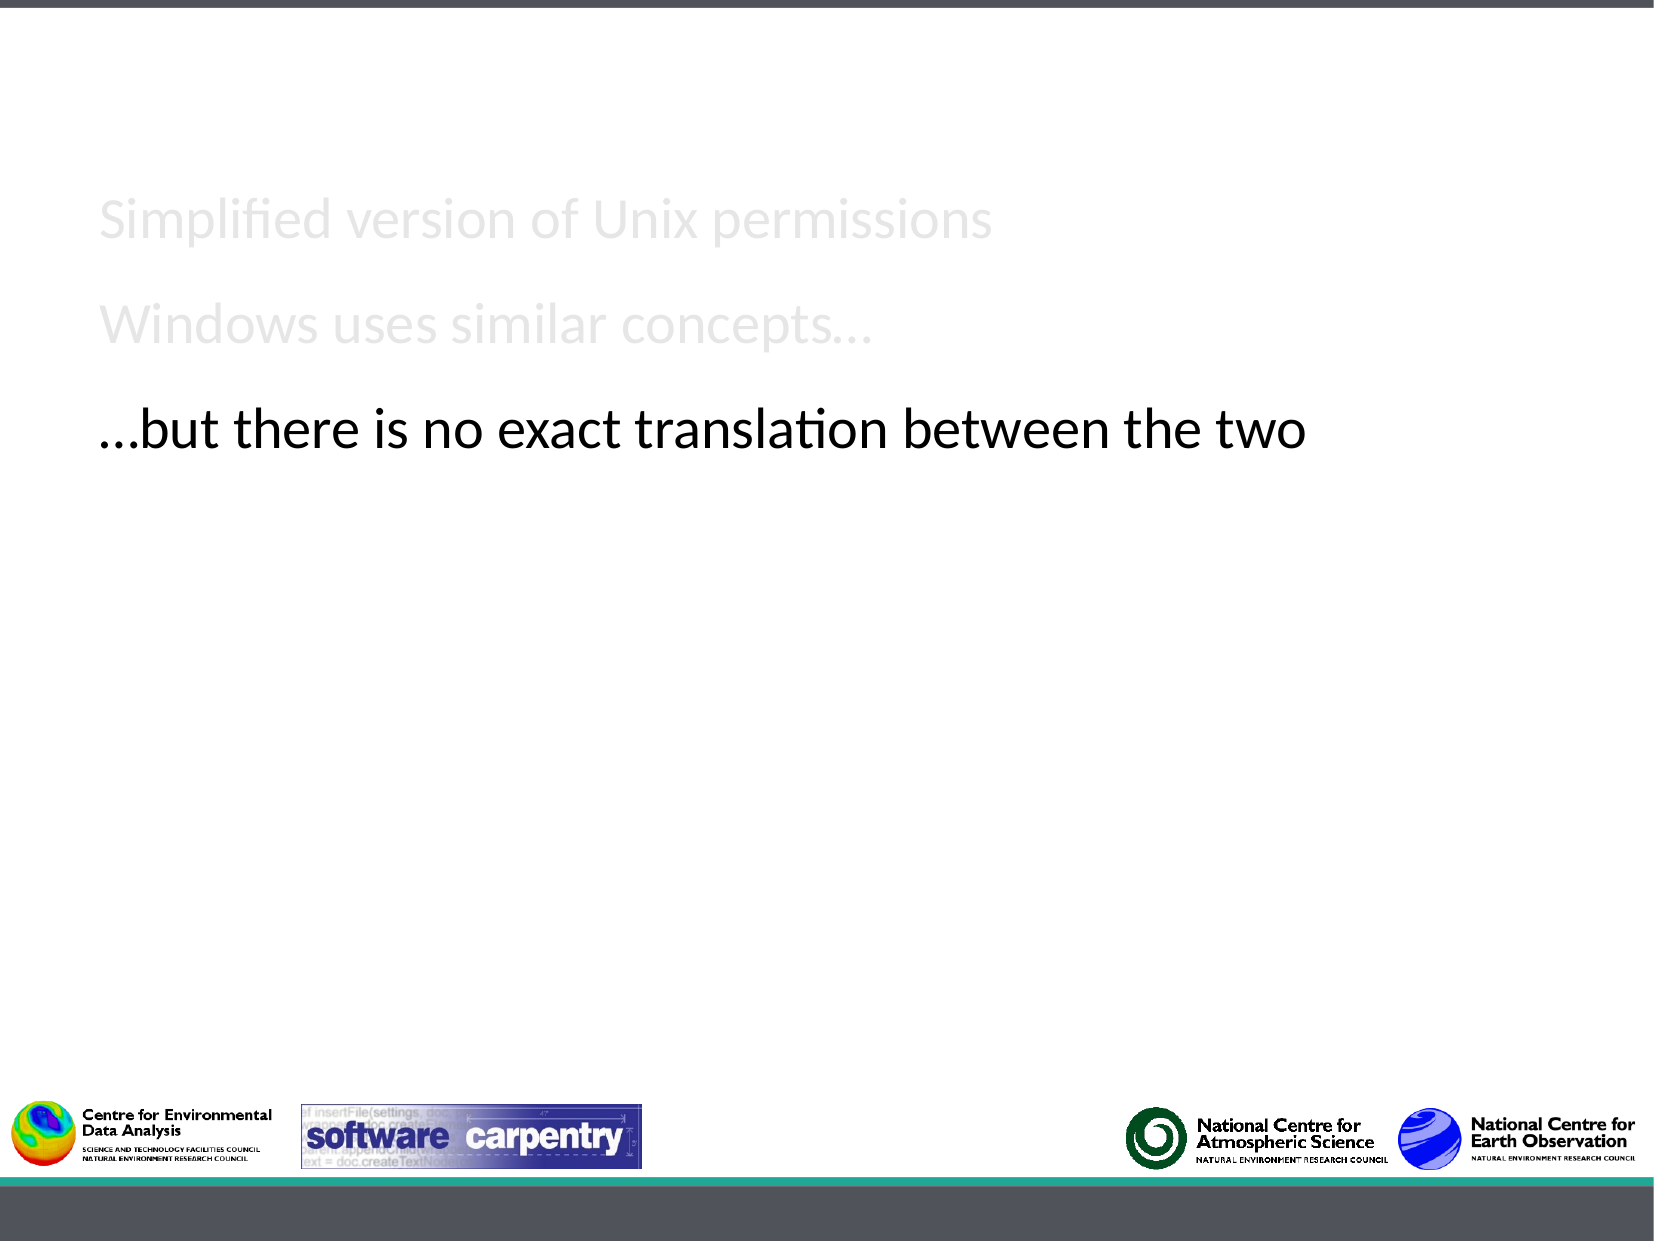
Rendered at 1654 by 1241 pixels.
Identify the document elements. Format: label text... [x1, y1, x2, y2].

text_box Simplified version of Unix permissions Windows uses similar concepts… …but there is no exact translation between the two [84, 138, 1473, 468]
picture [0, 0, 1654, 1241]
